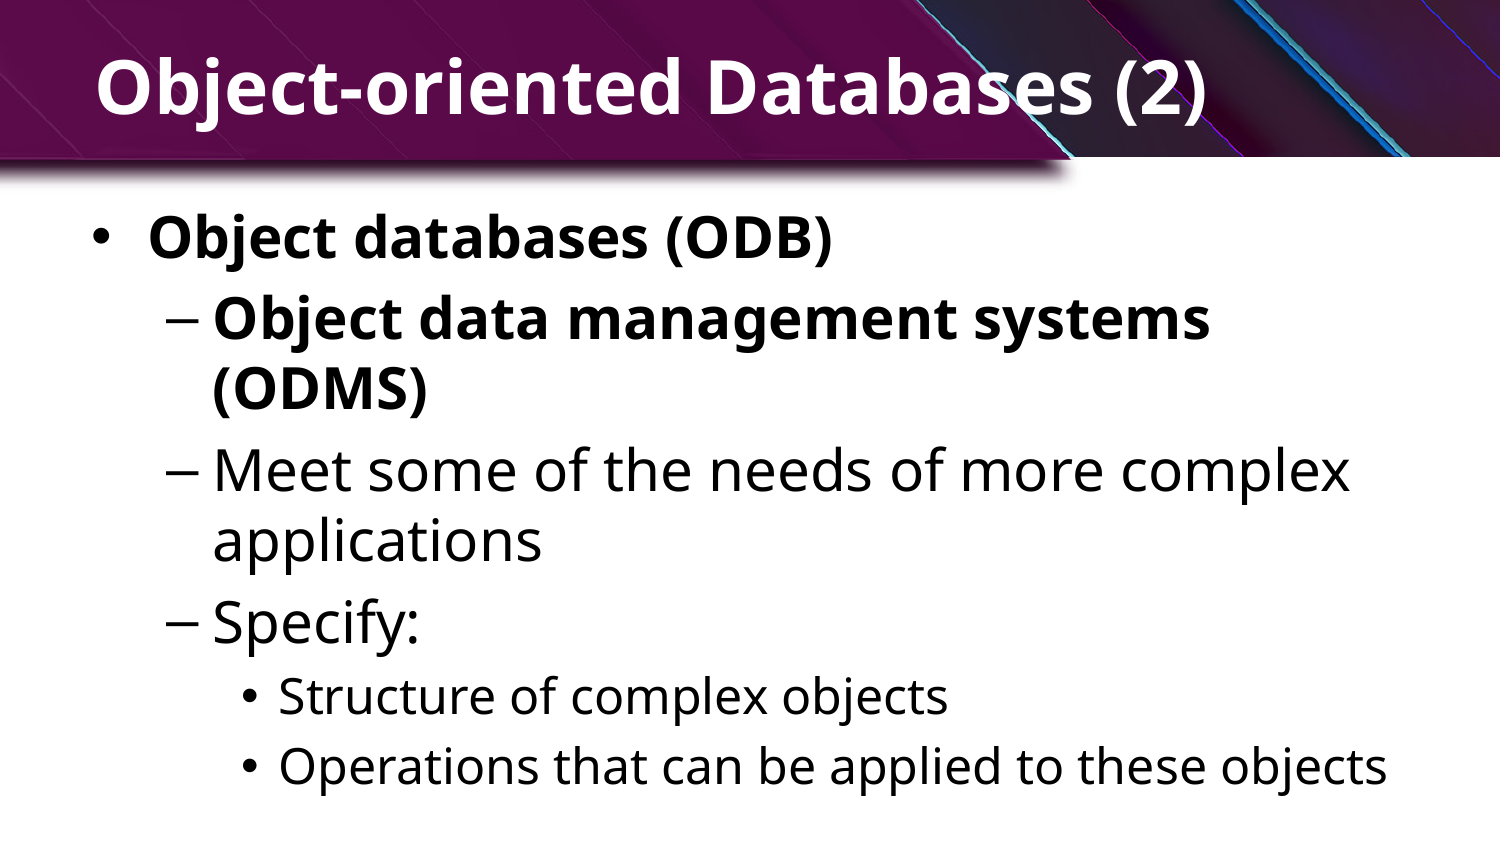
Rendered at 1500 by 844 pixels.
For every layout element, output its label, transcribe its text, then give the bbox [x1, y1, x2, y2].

title Object-oriented Databases (2) [79, 22, 1435, 148]
list Object databases (ODB) Object data management systems (ODMS) Meet some of the needs of more complex applications Specify: Structure of complex objects Operations that can be applied to these objects [76, 192, 1429, 784]
picture [0, 0, 1500, 844]
